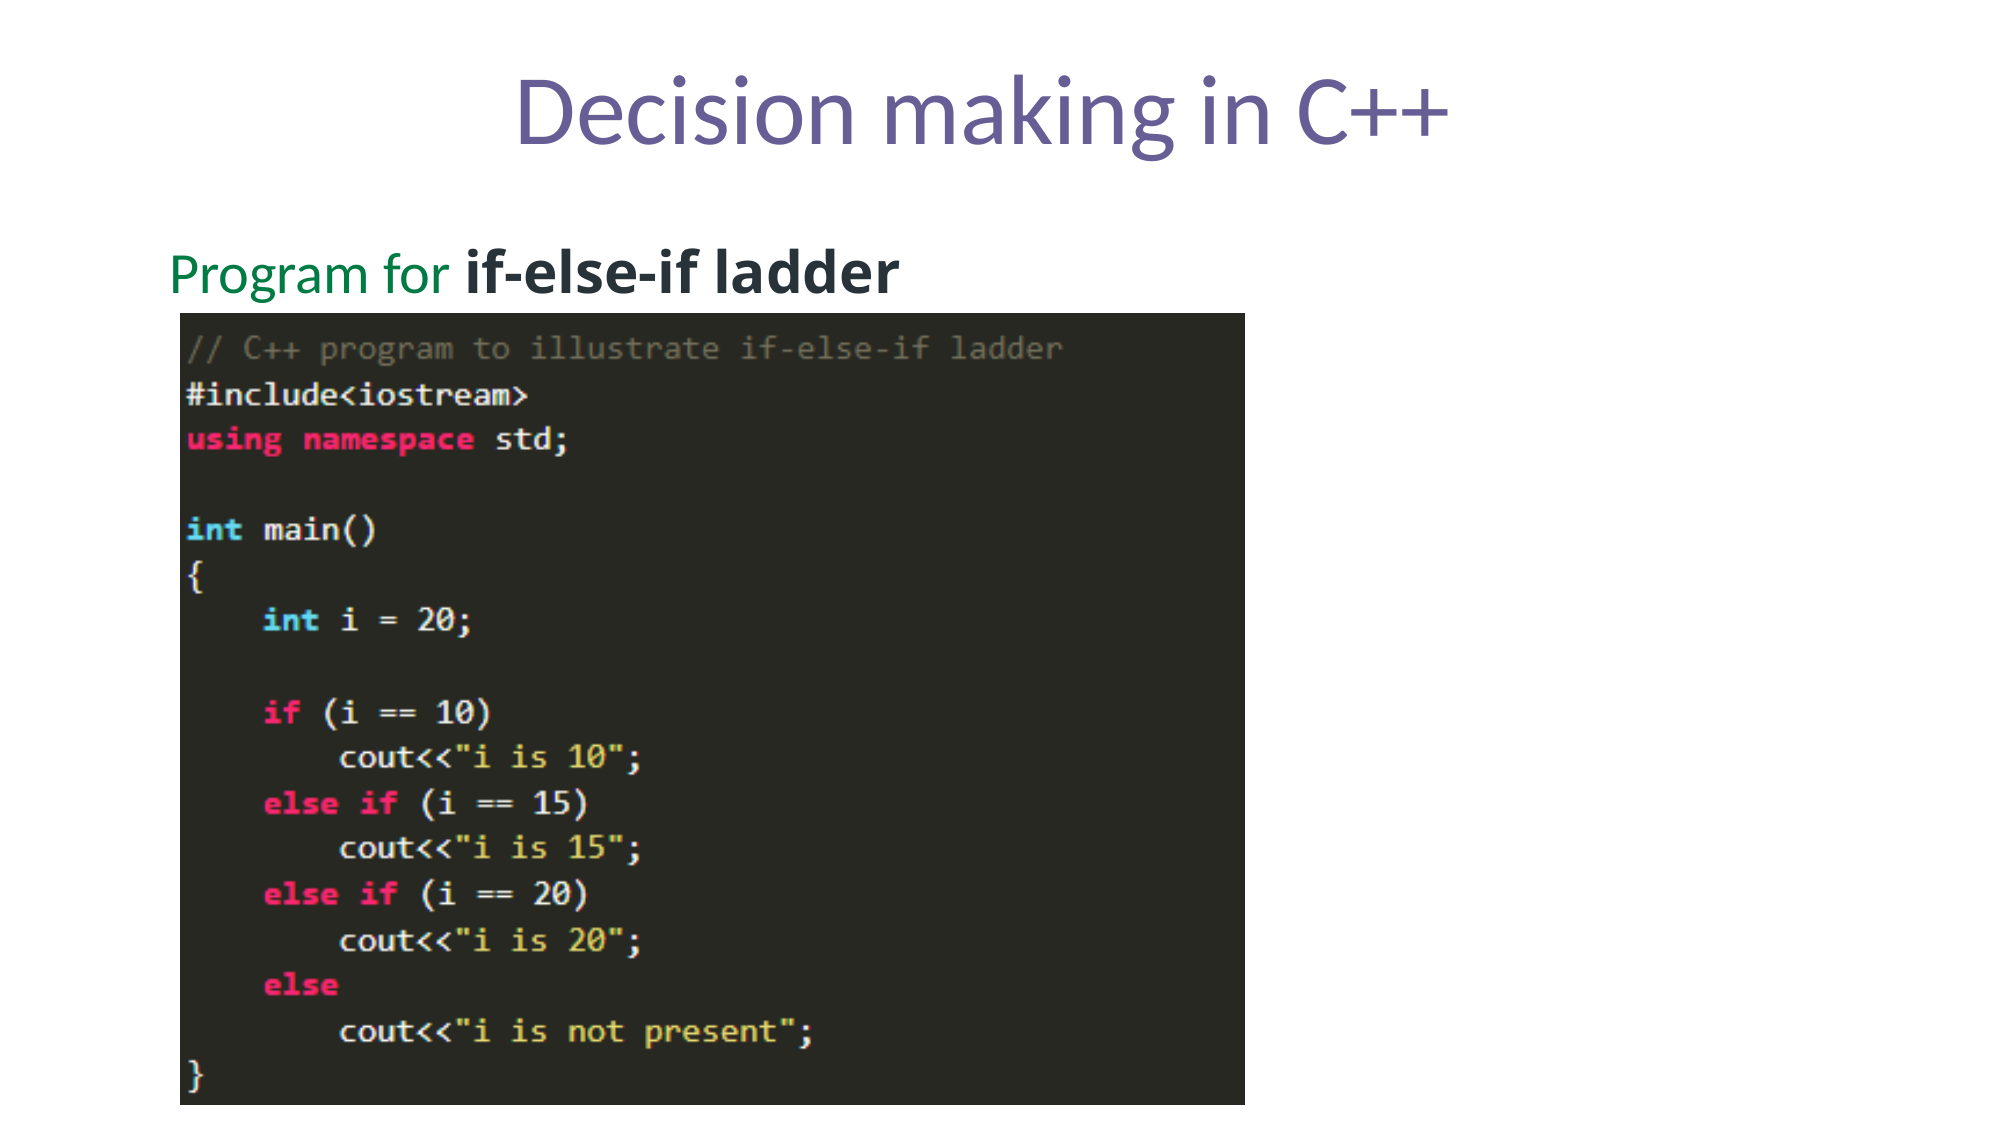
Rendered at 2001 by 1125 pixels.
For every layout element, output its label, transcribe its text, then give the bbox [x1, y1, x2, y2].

text_box Decision making in C++ [500, 36, 1784, 172]
picture [180, 313, 1245, 1105]
text_box Program for if-else-if ladder [154, 228, 1096, 313]
